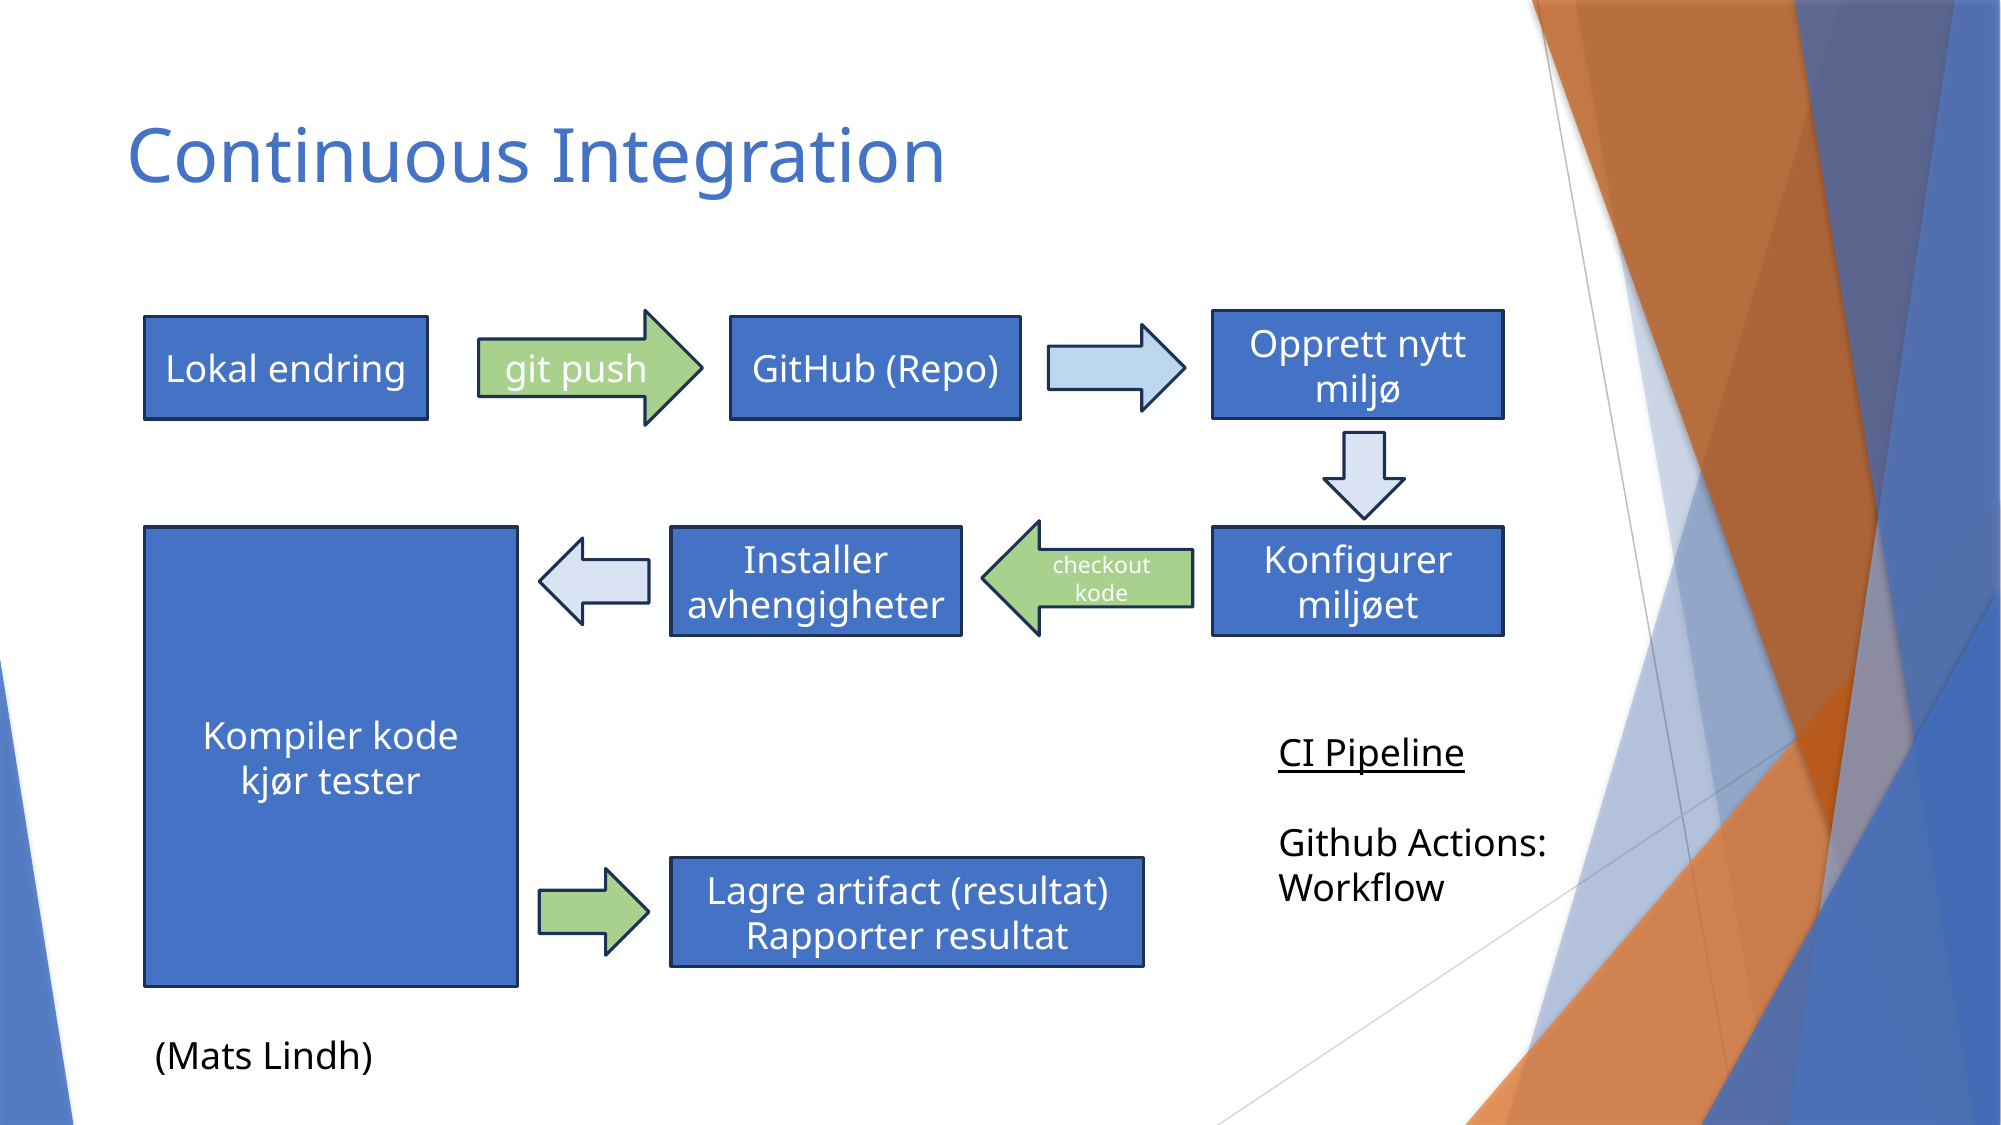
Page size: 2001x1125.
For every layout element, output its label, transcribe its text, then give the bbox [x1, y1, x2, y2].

text_box Opprett nytt miljø [1211, 309, 1505, 420]
text_box Kompiler kode kjør tester [143, 525, 519, 988]
text_box GitHub (Repo) [729, 315, 1022, 421]
text_box [1046, 323, 1187, 413]
text_box Installer avhengigheter [669, 525, 963, 637]
text_box checkout kode [980, 519, 1195, 638]
text_box git push [477, 308, 704, 427]
text_box [538, 536, 651, 627]
text_box Konfigurer miljøet [1211, 525, 1505, 637]
text_box [537, 867, 651, 957]
text_box Lagre artifact (resultat) Rapporter resultat [669, 856, 1145, 968]
text_box CI Pipeline Github Actions: Workflow [1263, 721, 1582, 917]
text_box (Mats Lindh) [140, 1024, 388, 1085]
text_box Lokal endring [143, 315, 429, 421]
text_box [1322, 430, 1407, 521]
title Continuous Integration [111, 99, 1522, 317]
